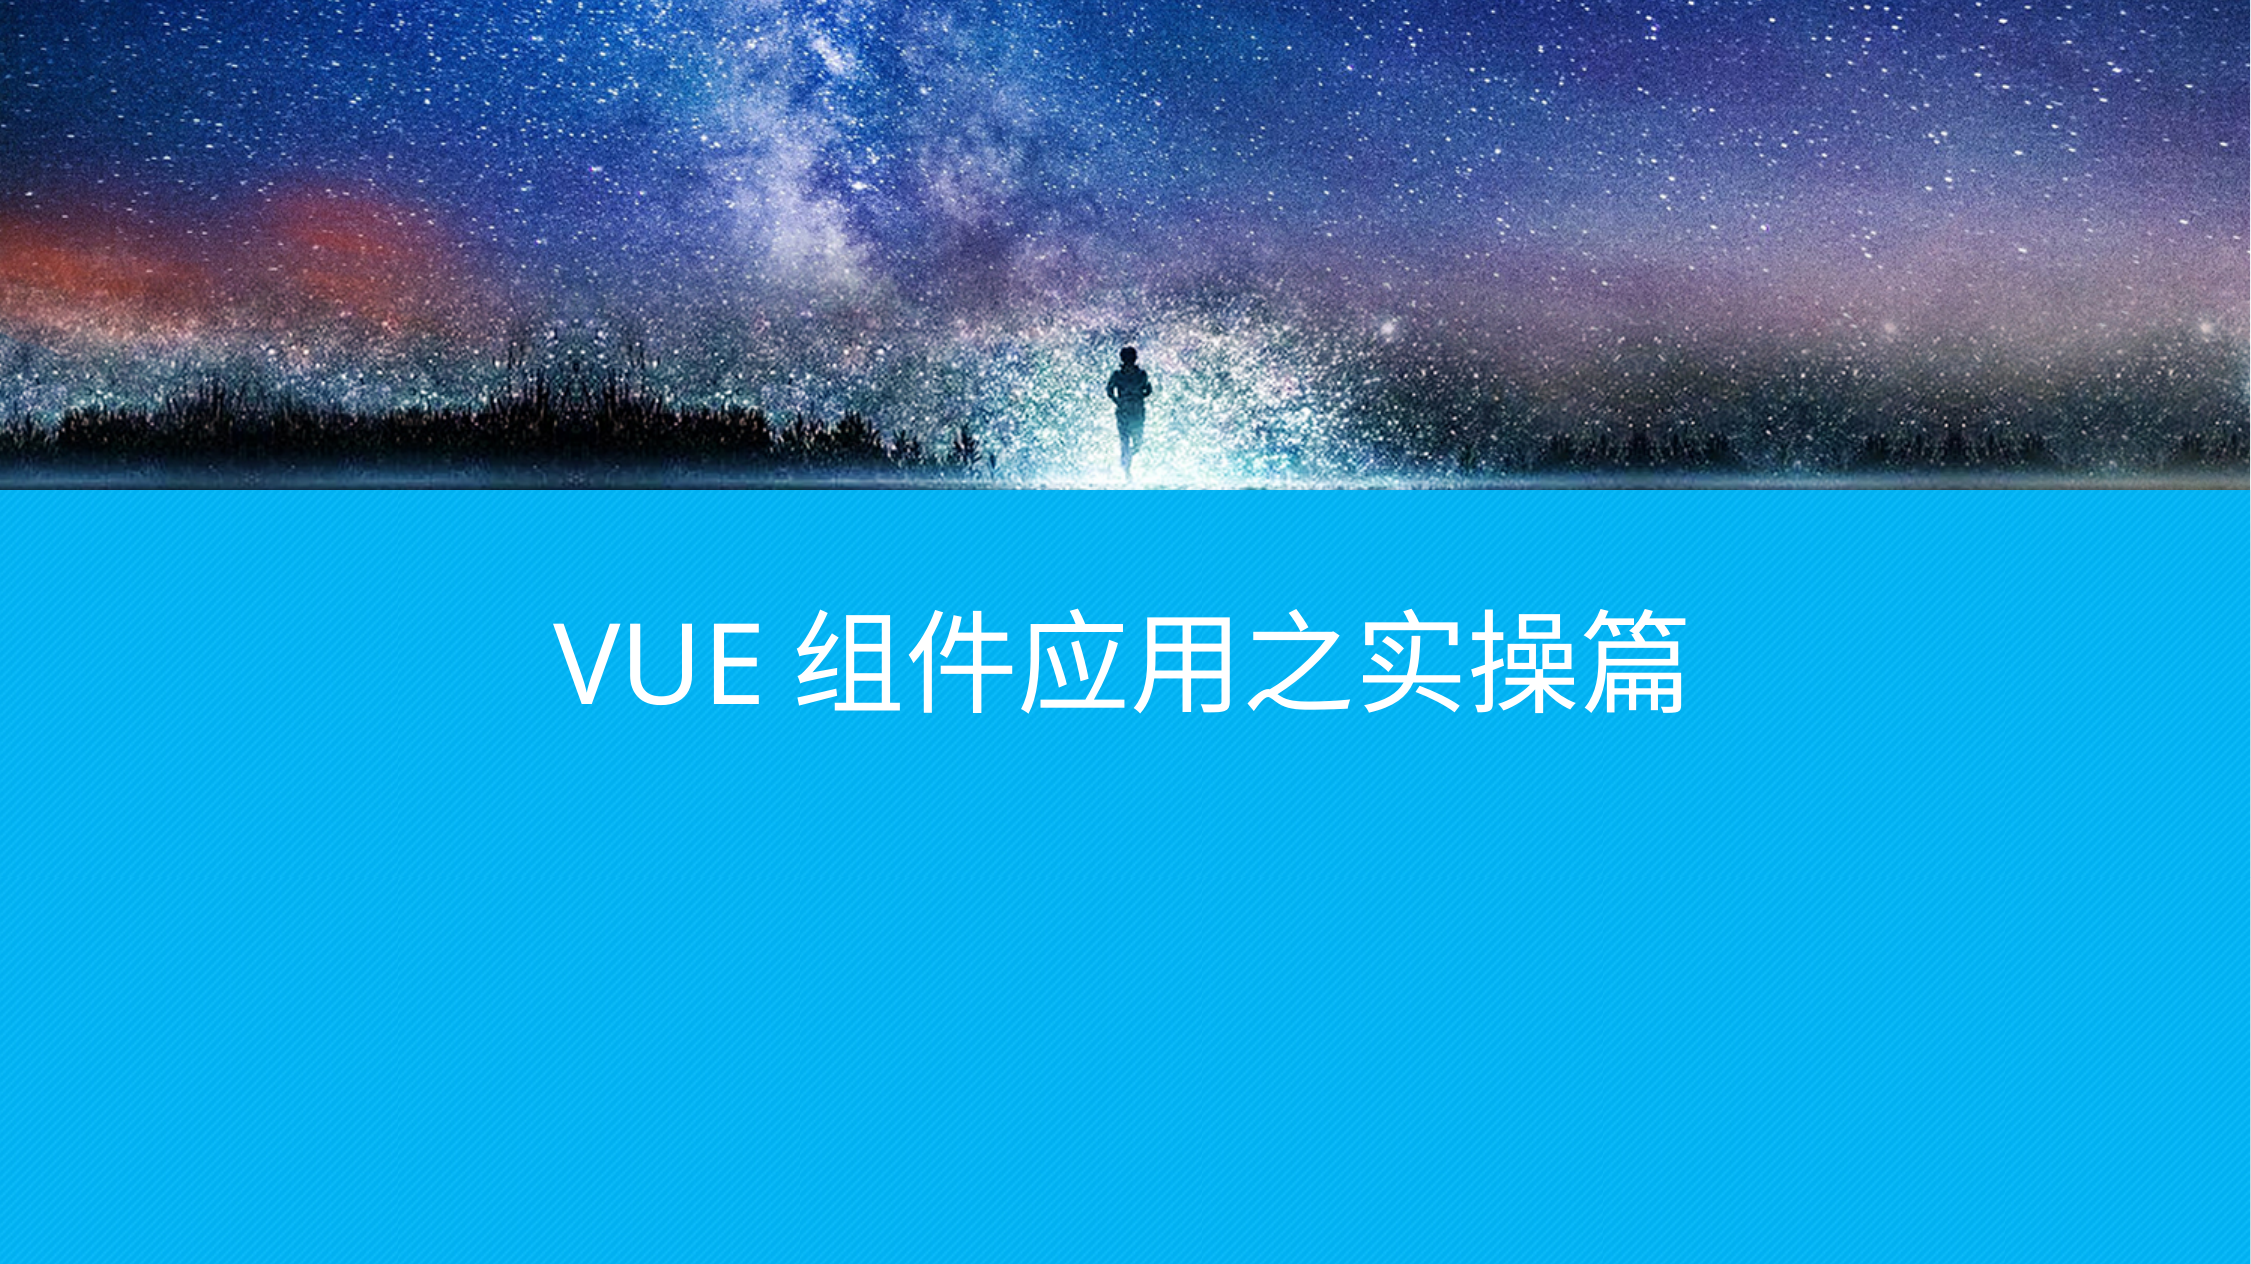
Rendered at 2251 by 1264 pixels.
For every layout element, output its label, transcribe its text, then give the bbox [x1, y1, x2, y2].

text_box VUE组件应用之实操篇 [538, 584, 1708, 735]
picture [0, 0, 2251, 489]
